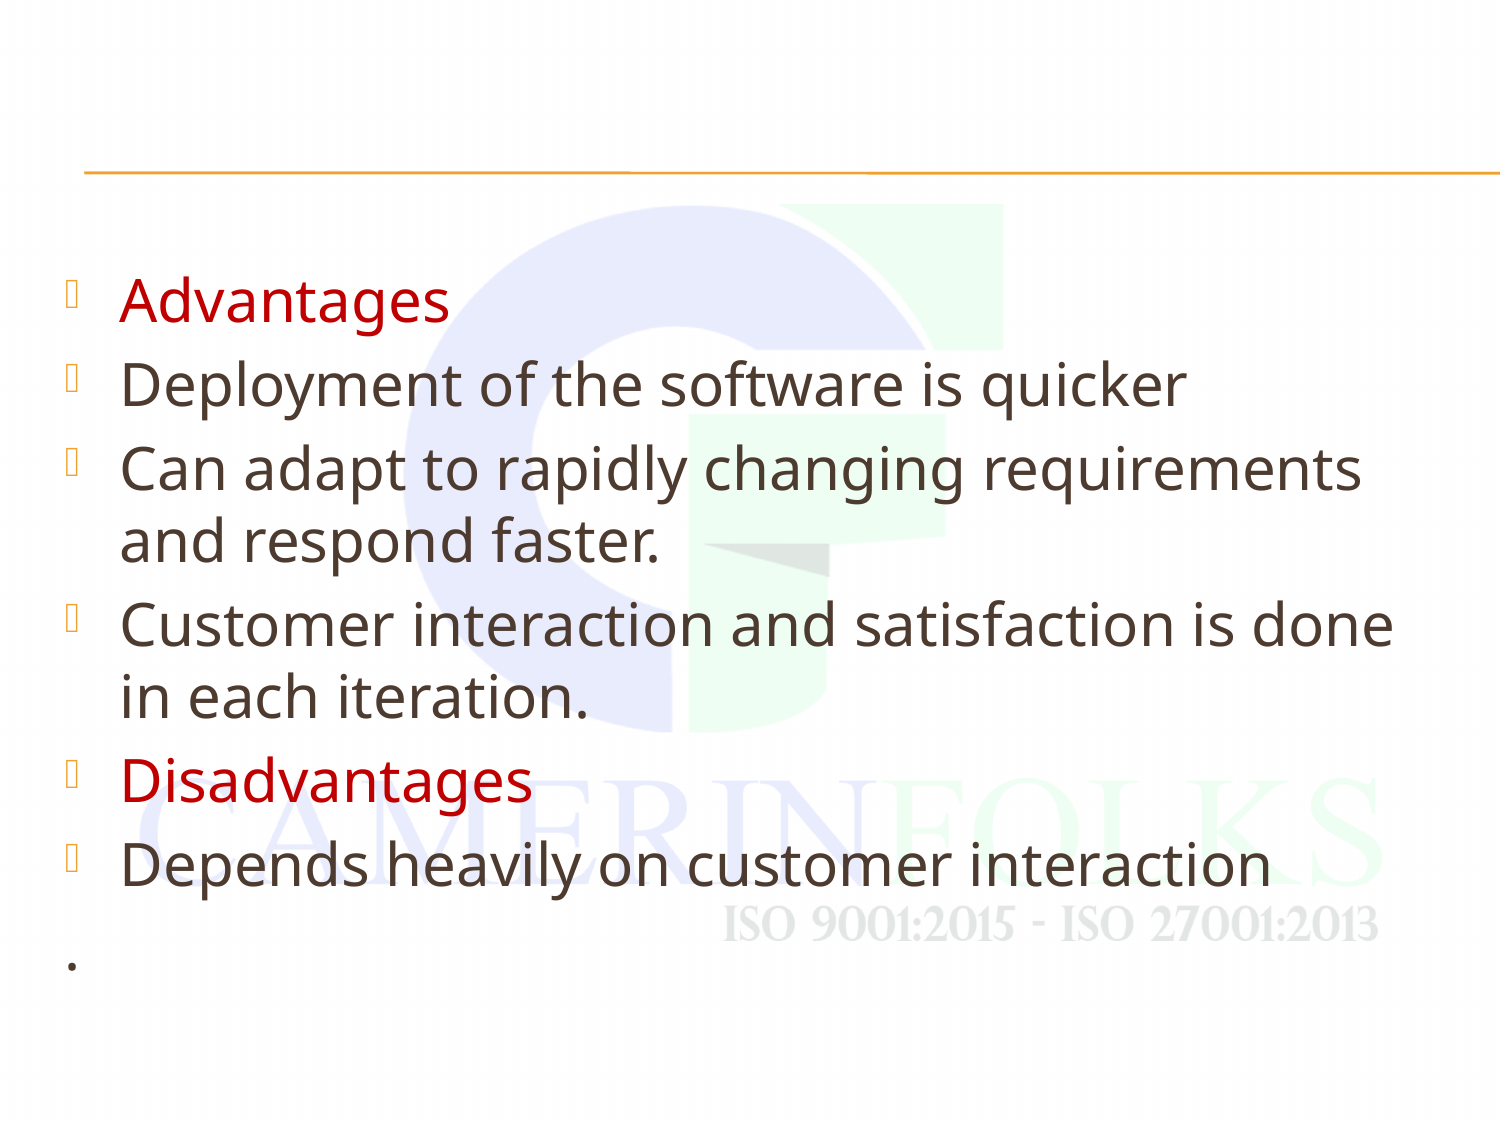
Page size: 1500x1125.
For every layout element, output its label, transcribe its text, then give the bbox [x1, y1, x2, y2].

list Advantages Deployment of the software is quicker Can adapt to rapidly changing requirements and respond faster. Customer interaction and satisfaction is done in each iteration. Disadvantages Depends heavily on customer interaction . [50, 254, 1475, 998]
